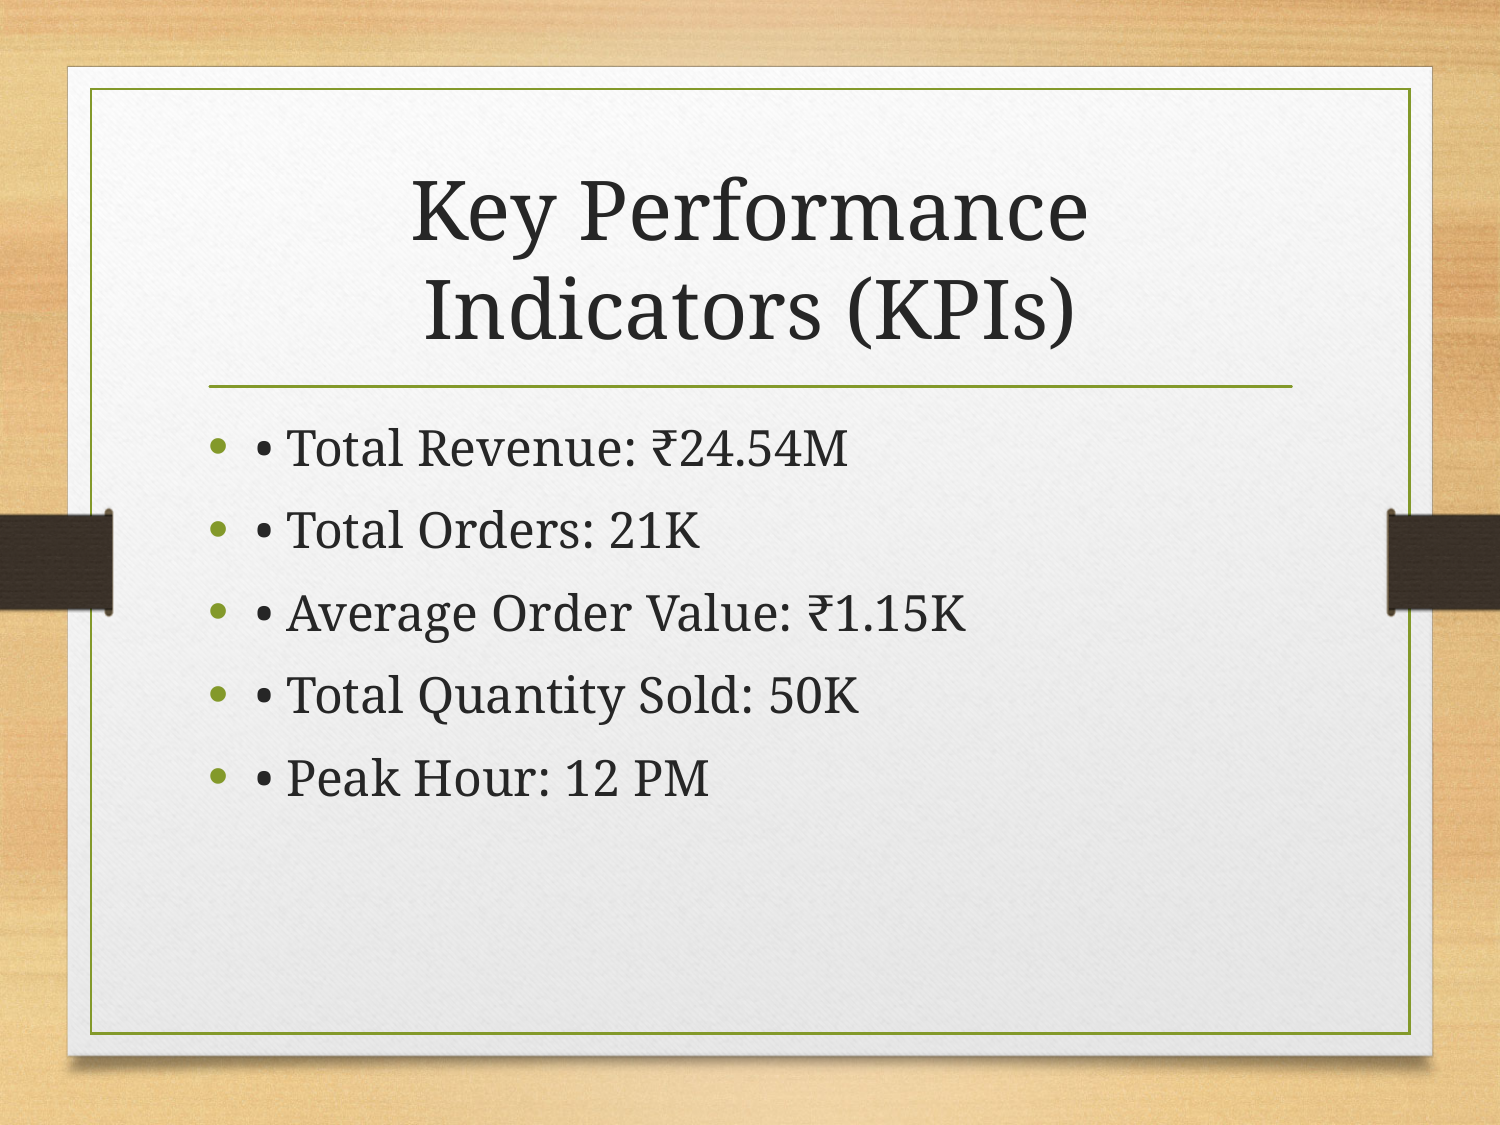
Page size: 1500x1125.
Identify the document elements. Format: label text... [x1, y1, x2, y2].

list • Total Revenue: ₹24.54M • Total Orders: 21K • Average Order Value: ₹1.15K • Total Quantity Sold: 50K • Peak Hour: 12 PM [193, 408, 1309, 974]
picture [0, 0, 1500, 1125]
title Key Performance Indicators (KPIs) [193, 150, 1309, 365]
